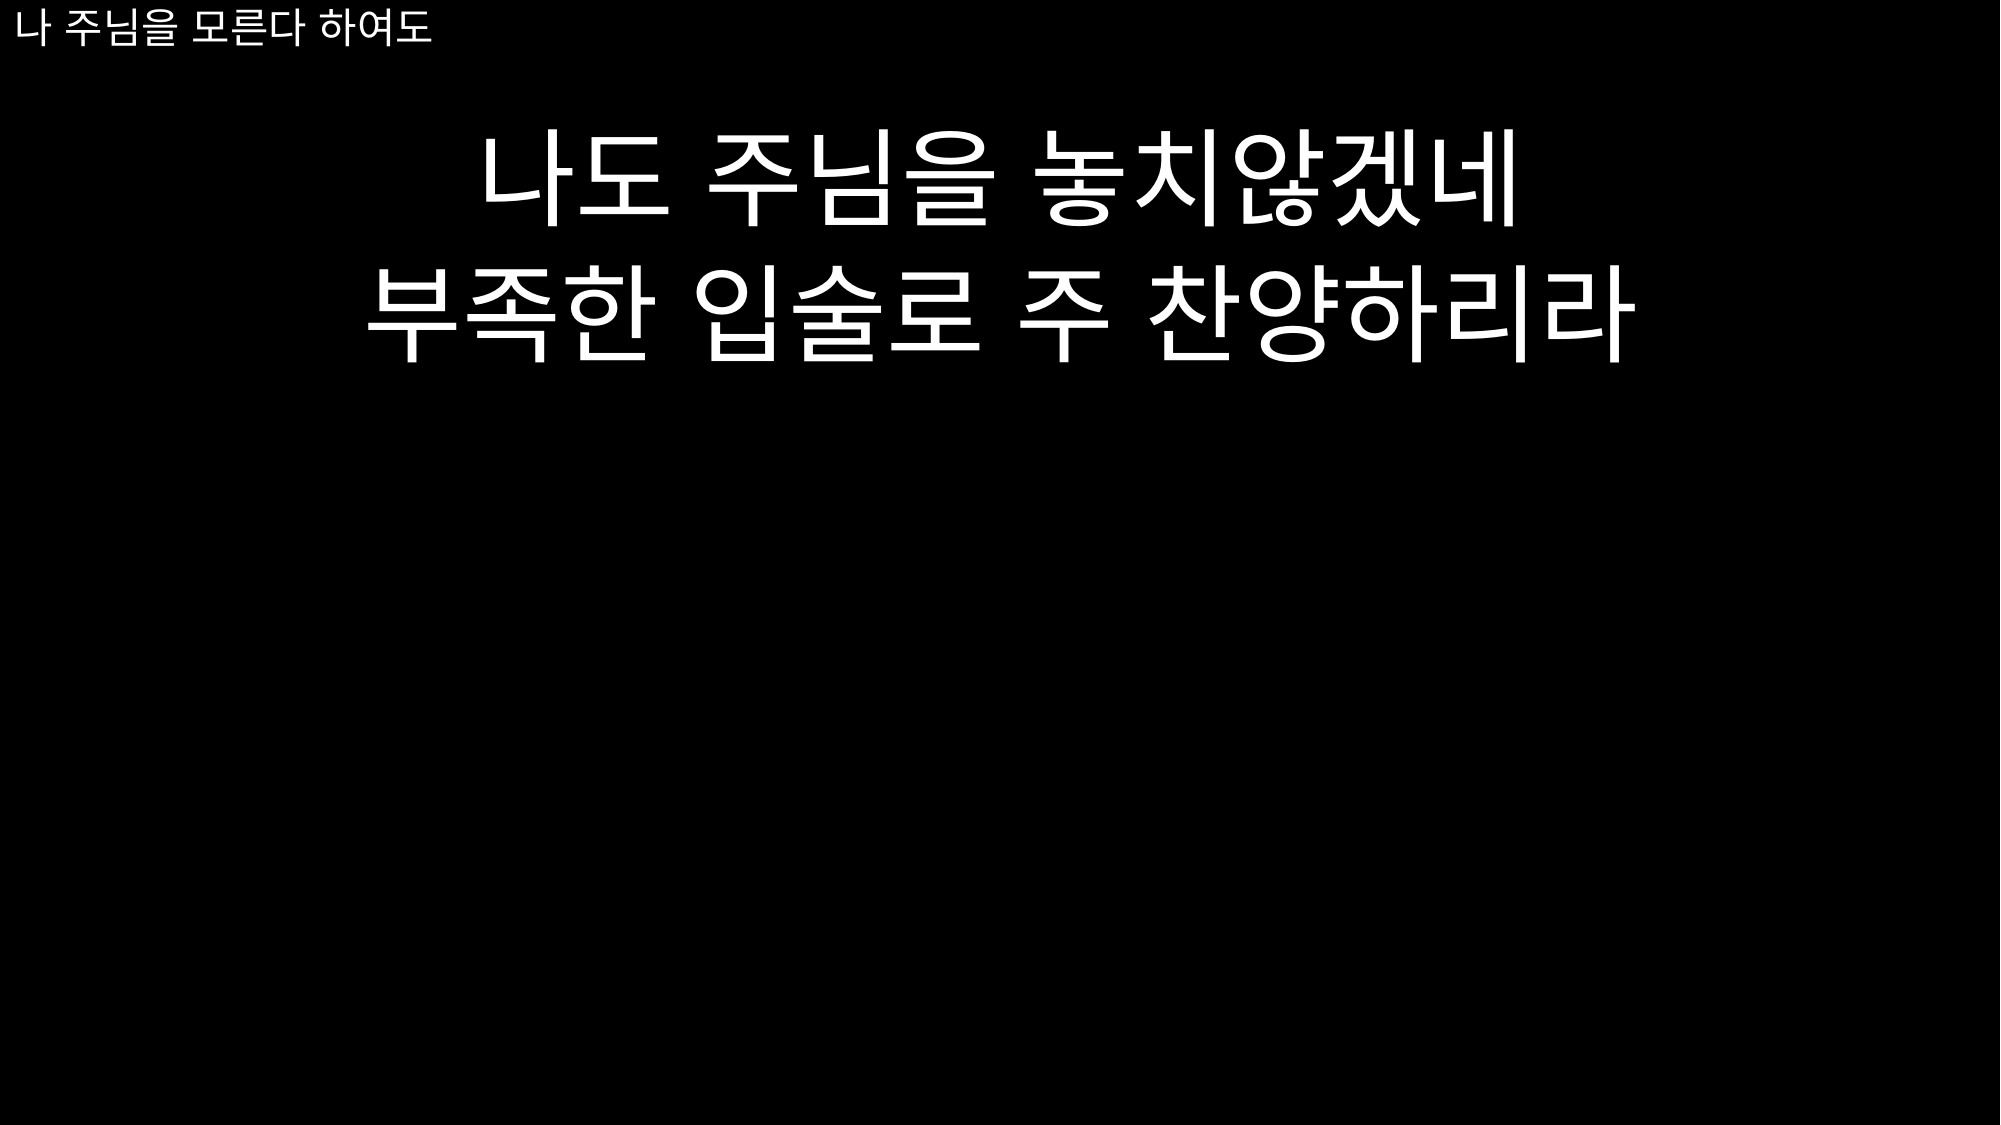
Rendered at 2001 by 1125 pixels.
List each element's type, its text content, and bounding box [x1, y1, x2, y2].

subtitle 나도 주님을 놓치않겠네 부족한 입술로 주 찬양하리라 [0, 0, 2000, 777]
